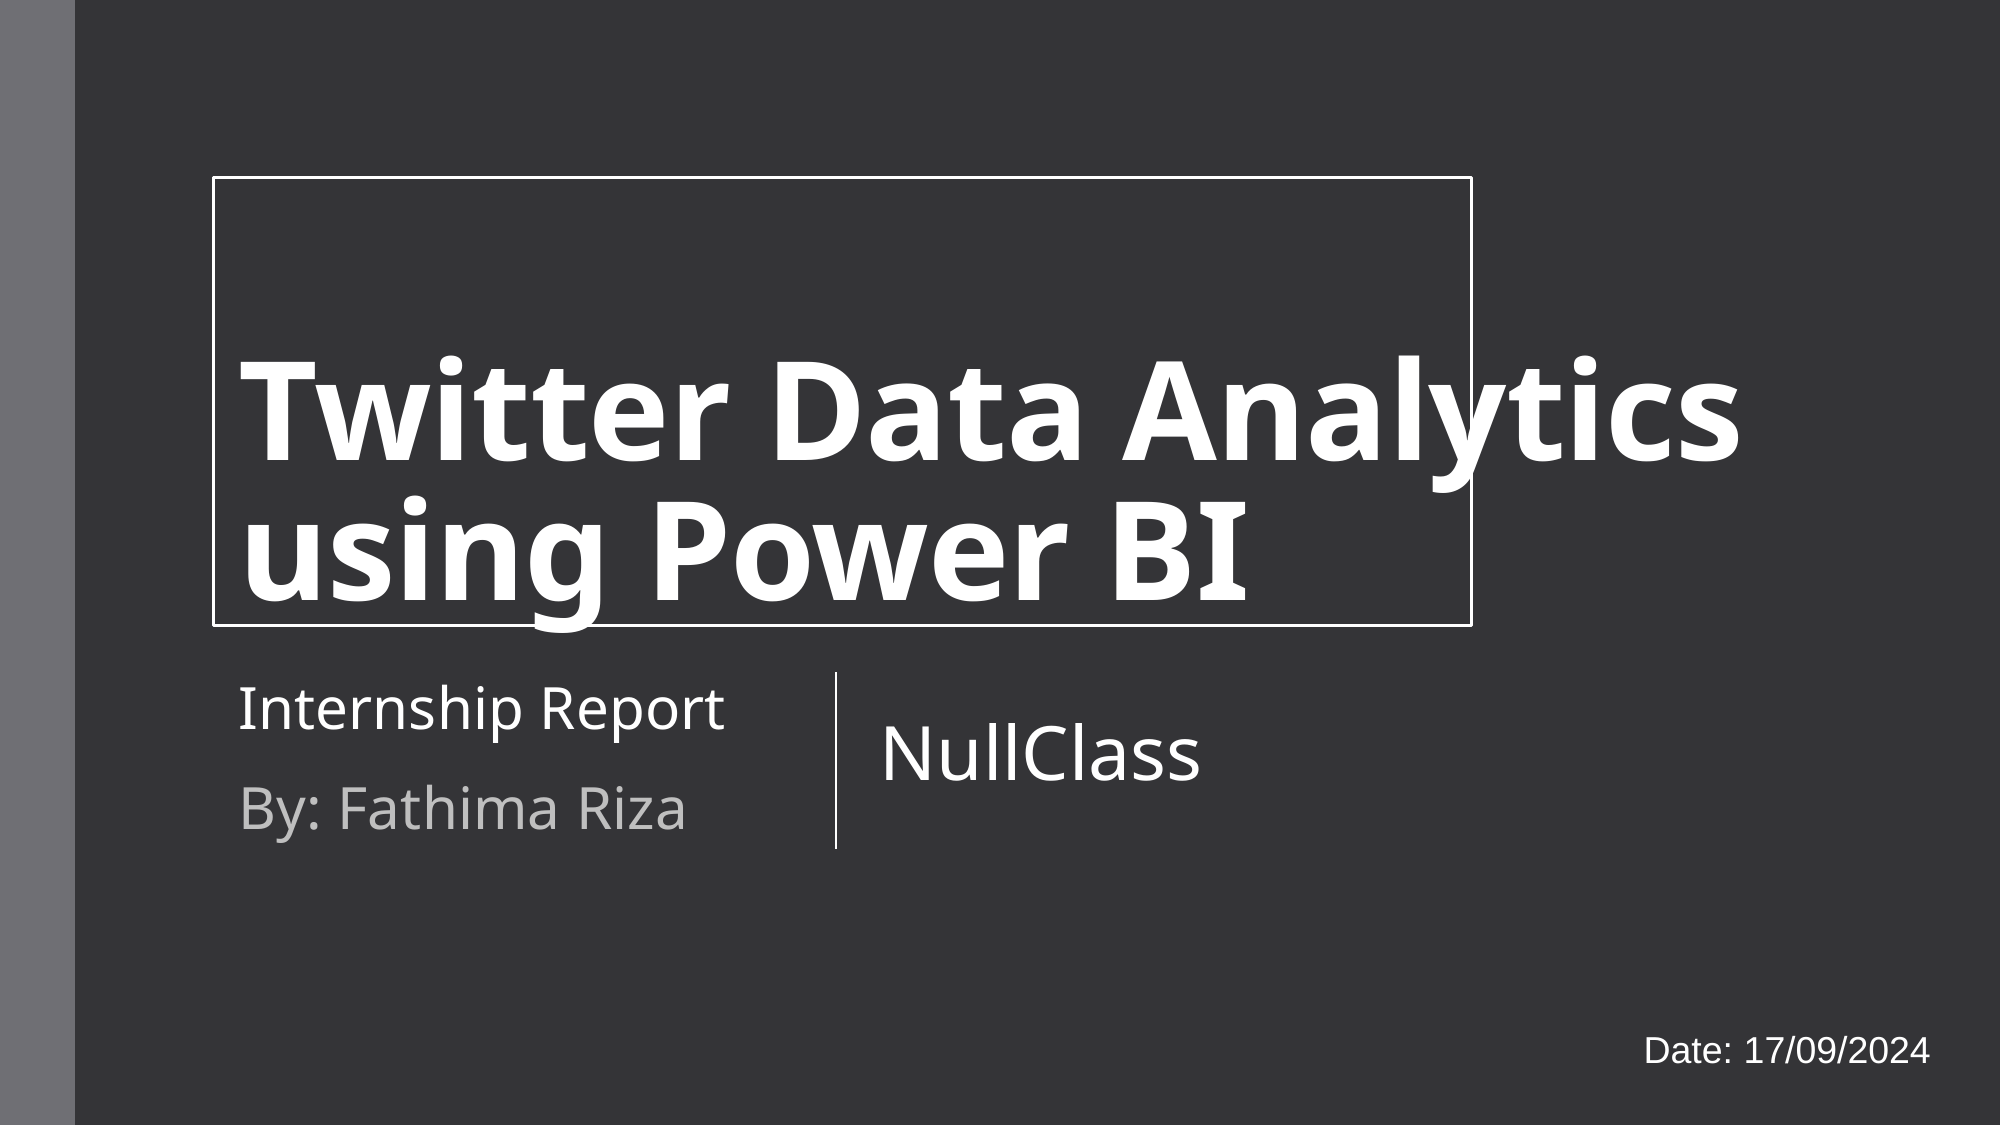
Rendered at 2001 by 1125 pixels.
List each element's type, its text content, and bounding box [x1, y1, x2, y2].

text_box NullClass [865, 698, 1453, 804]
title Twitter Data Analytics using Power BI [223, 124, 1769, 637]
text_box Date: 17/09/2024 [1603, 1018, 1972, 1079]
subtitle Internship Report By: Fathima Riza [223, 669, 1772, 860]
text_box [213, 176, 1472, 627]
